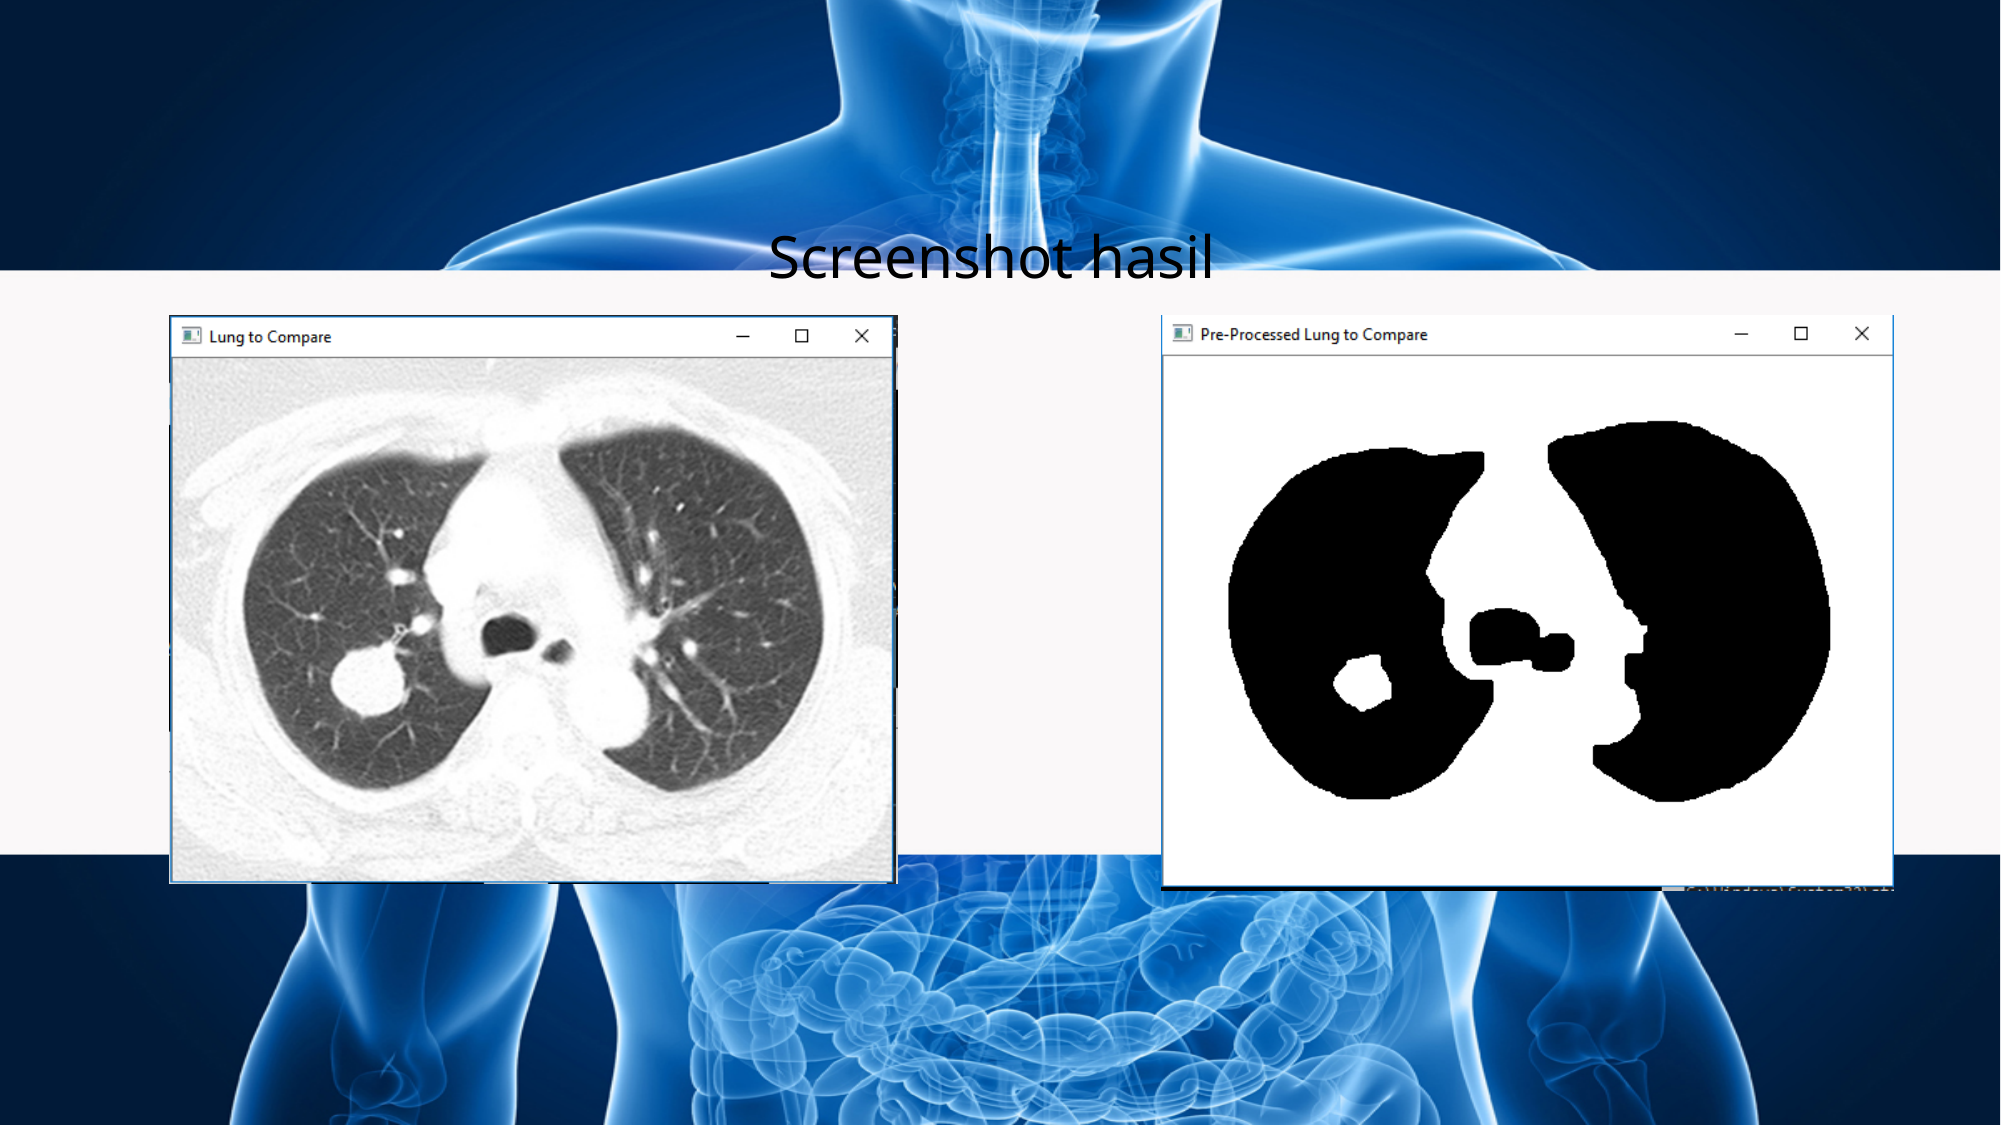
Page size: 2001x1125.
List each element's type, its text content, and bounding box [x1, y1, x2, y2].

picture [0, 0, 2001, 1125]
list Screenshot hasil [129, 220, 1855, 935]
